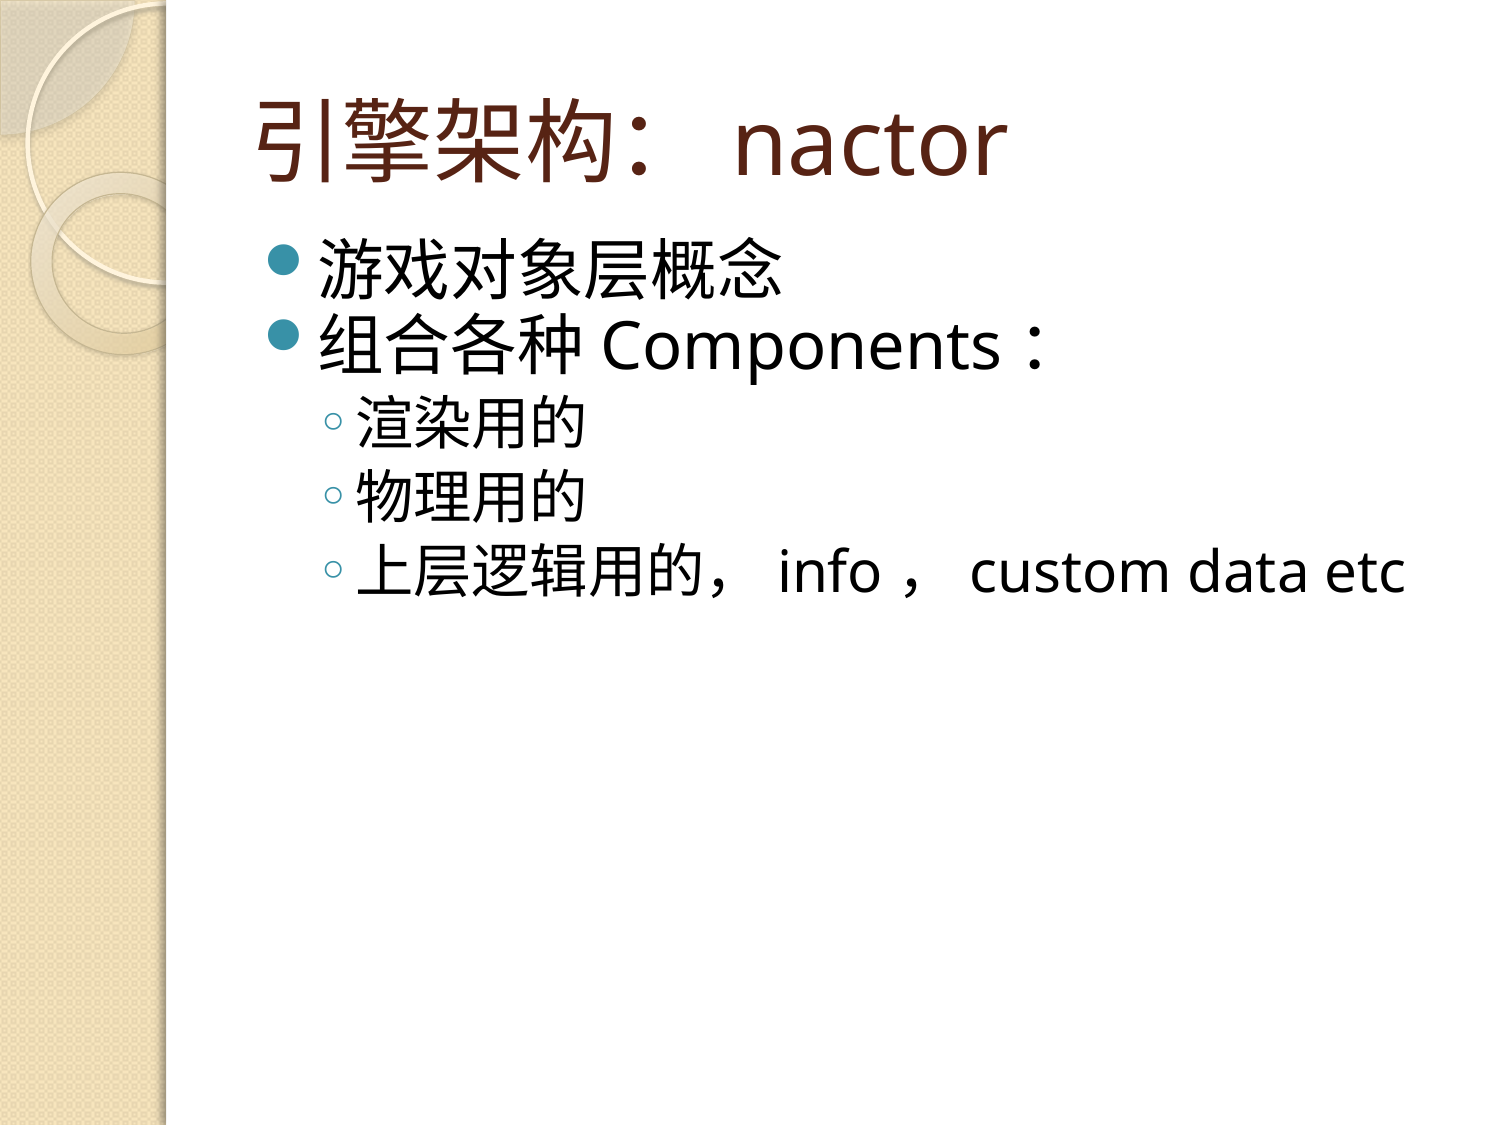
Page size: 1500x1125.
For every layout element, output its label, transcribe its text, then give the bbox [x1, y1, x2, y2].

list 游戏对象层概念 组合各种Components： 渲染用的 物理用的 上层逻辑用的，info，custom data etc [235, 237, 1466, 1025]
title 引擎架构：nactor [235, 45, 1466, 233]
